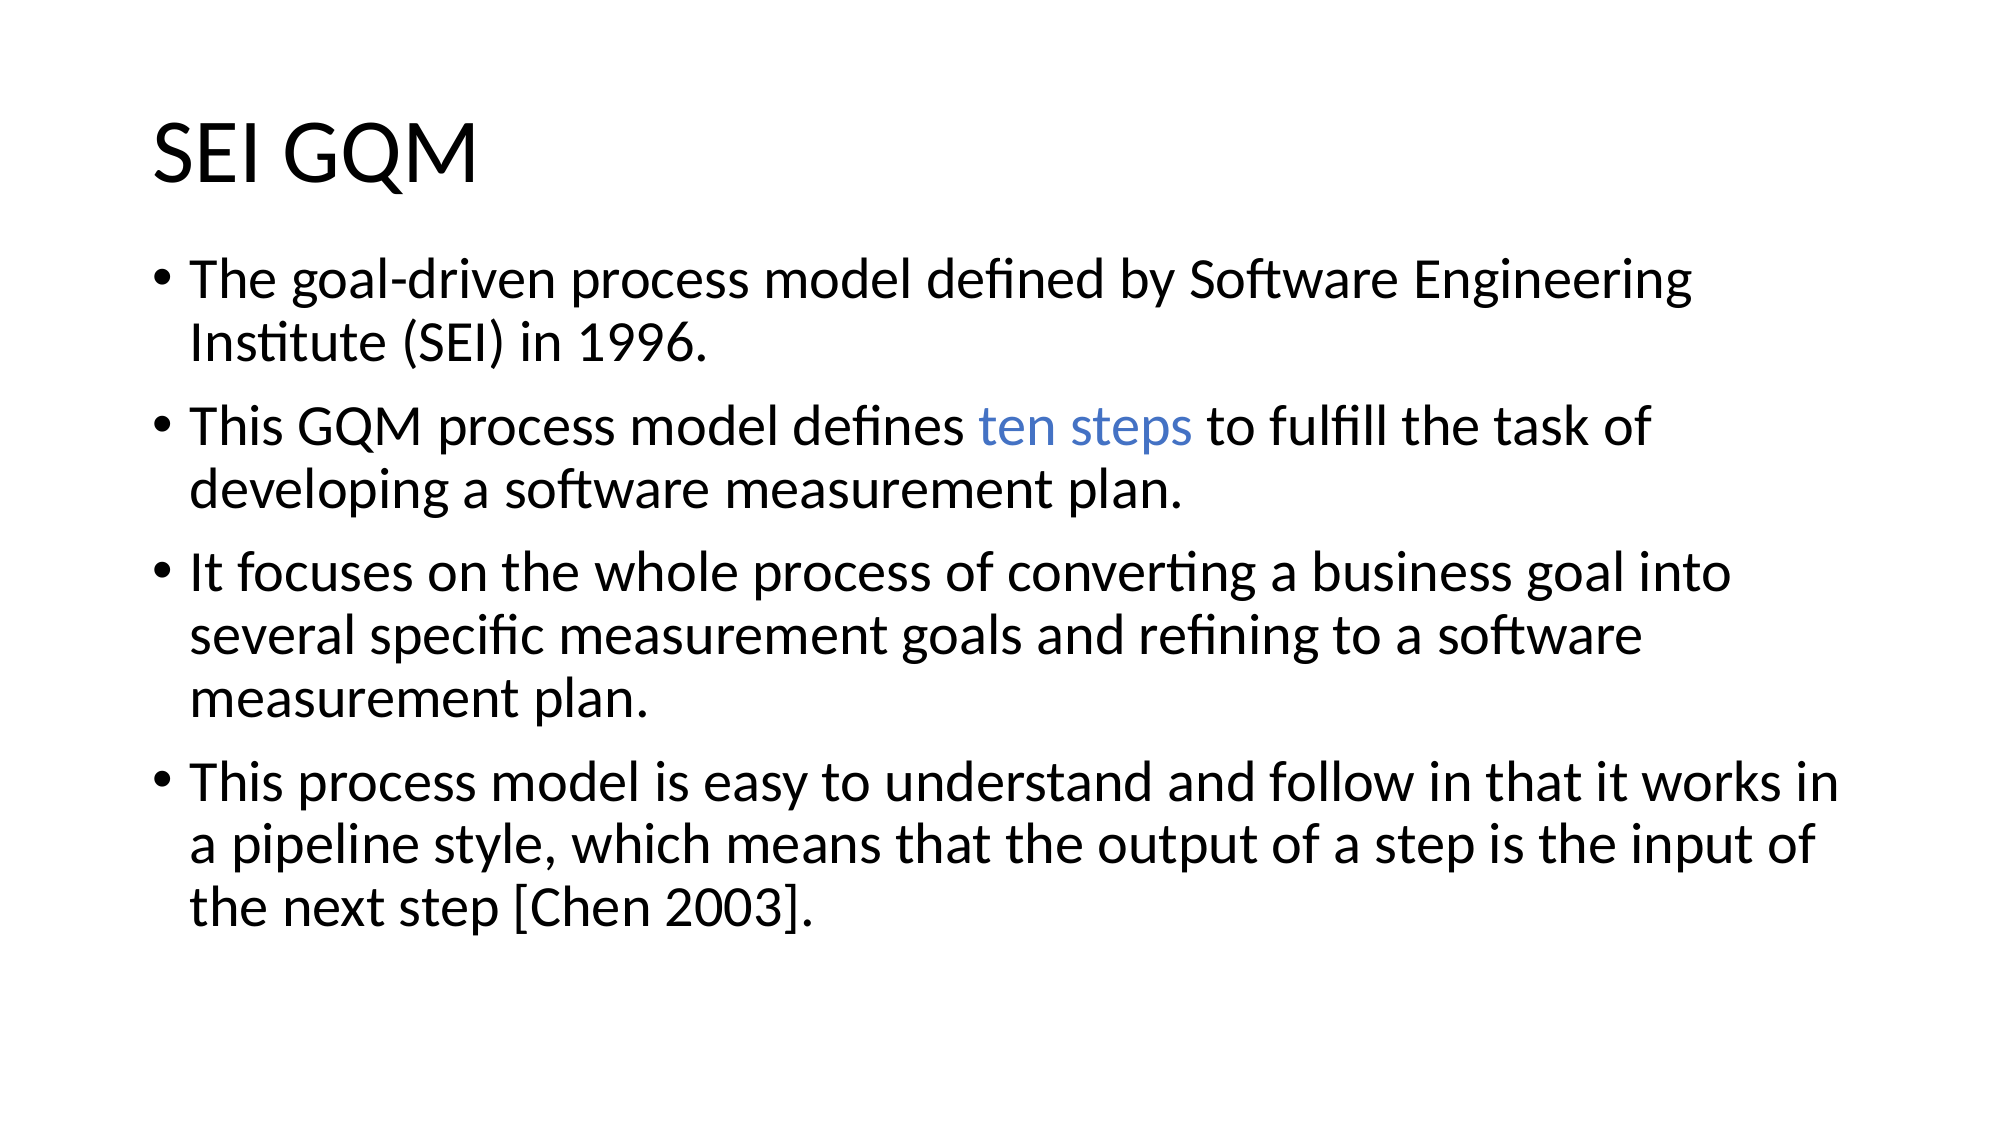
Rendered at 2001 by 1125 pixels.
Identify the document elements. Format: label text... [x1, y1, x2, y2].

list The goal-driven process model defined by Software Engineering Institute (SEI) in 1996. This GQM process model defines ten steps to fulfill the task of developing a software measurement plan. It focuses on the whole process of converting a business goal into several specific measurement goals and refining to a software measurement plan. This process model is easy to understand and follow in that it works in a pipeline style, which means that the output of a step is the input of the next step [Chen 2003]. [137, 241, 1863, 1014]
title SEI GQM [137, 86, 1863, 219]
